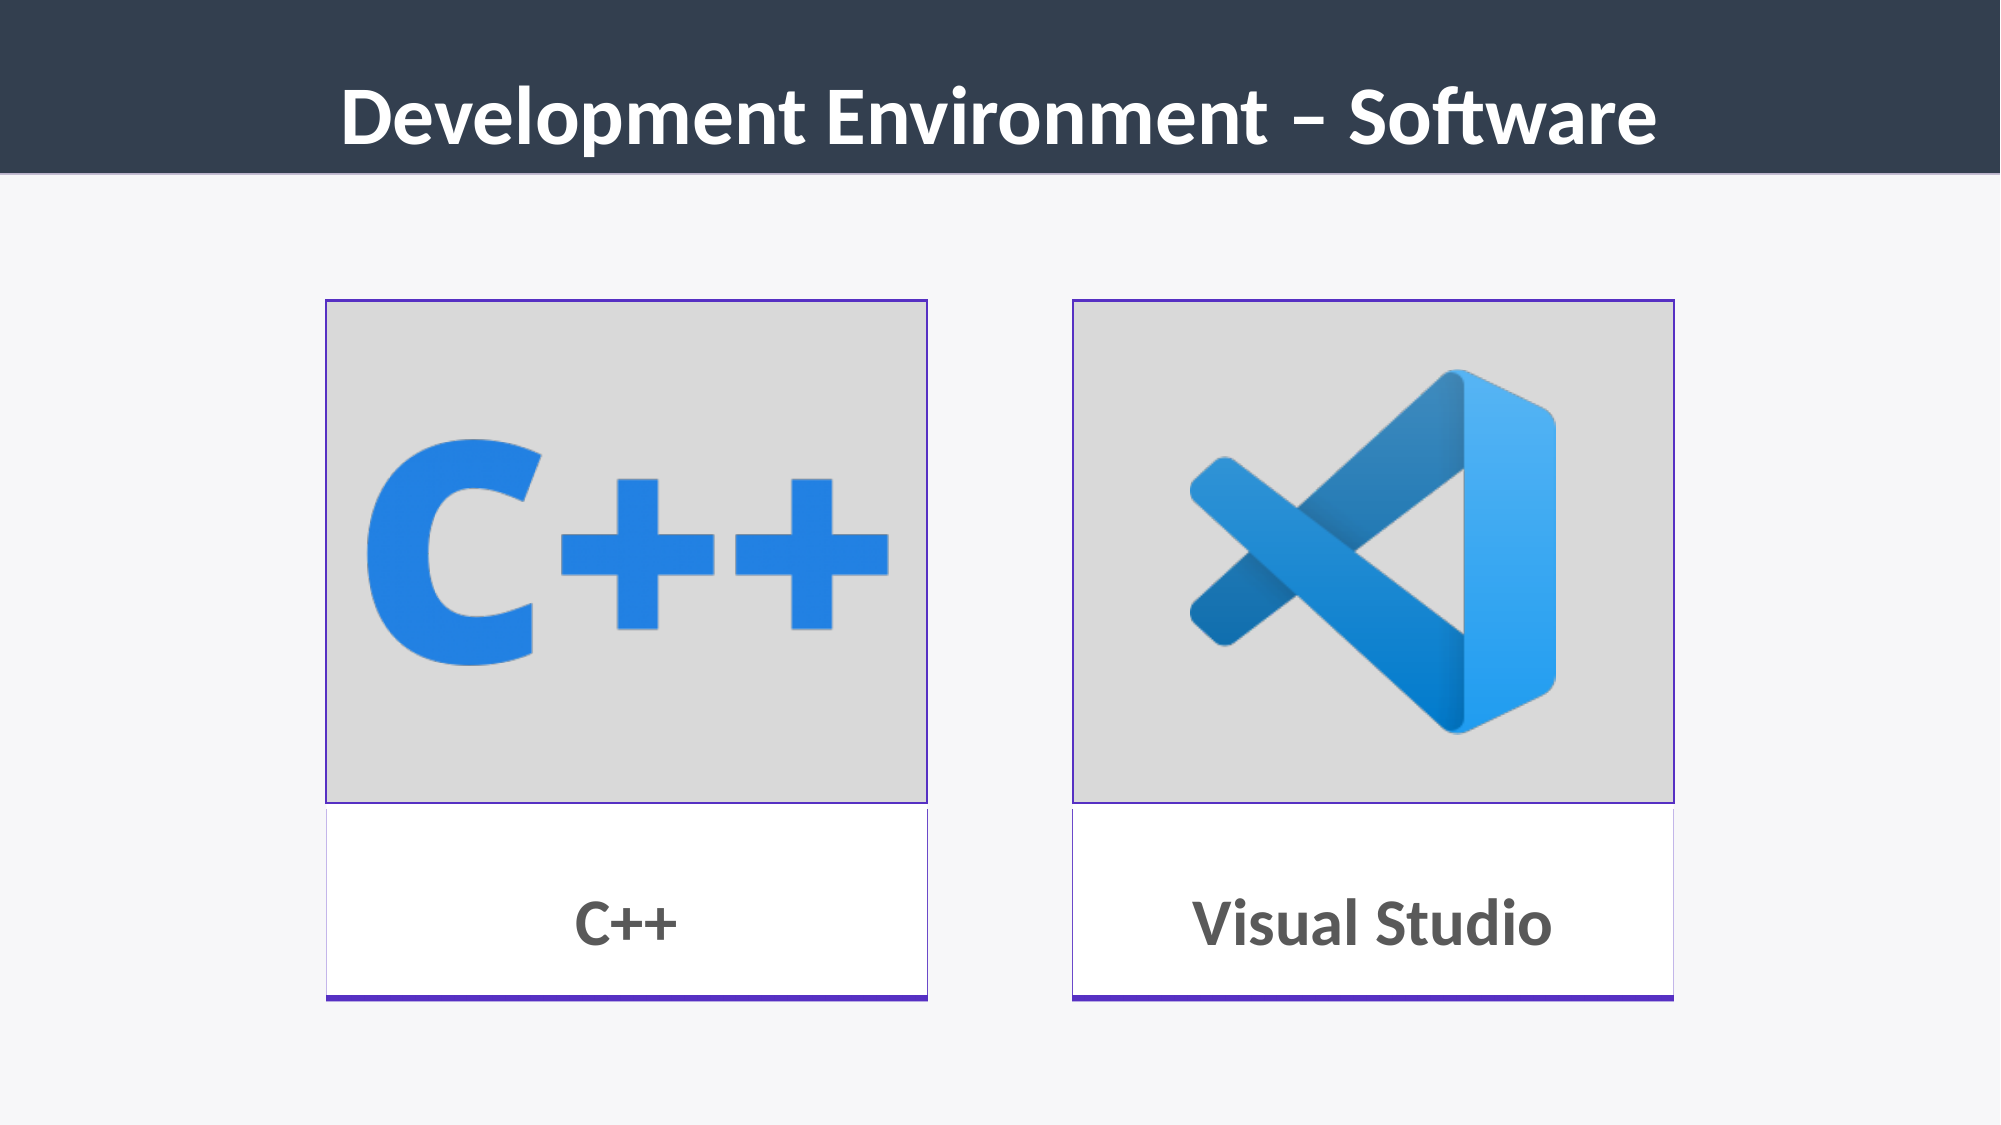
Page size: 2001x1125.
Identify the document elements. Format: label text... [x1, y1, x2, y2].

text_box Development Environment – Software [0, 0, 2000, 174]
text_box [326, 300, 1674, 995]
picture [1190, 369, 1557, 735]
picture [365, 438, 889, 666]
